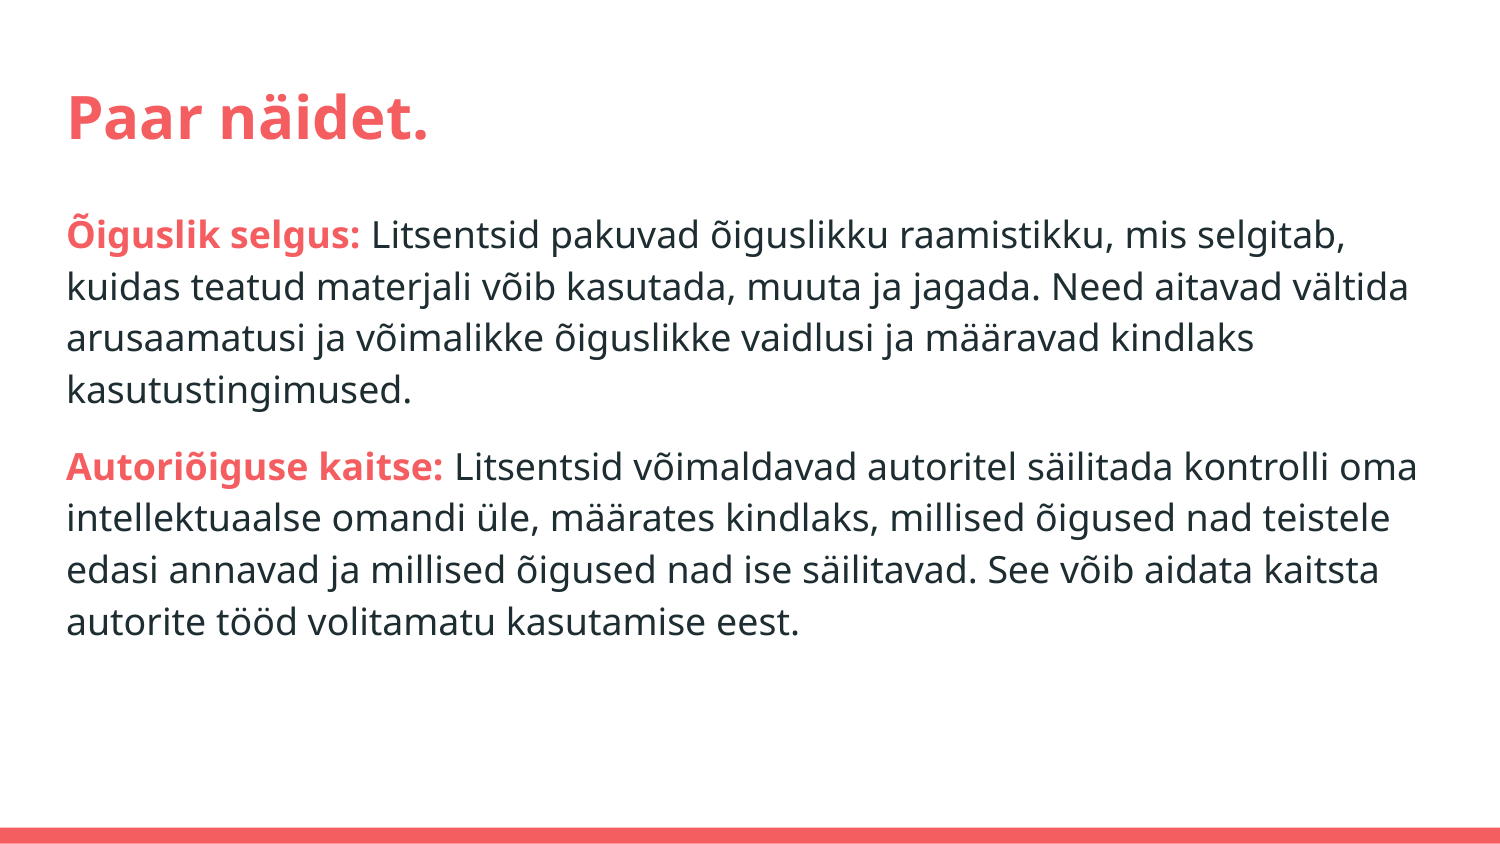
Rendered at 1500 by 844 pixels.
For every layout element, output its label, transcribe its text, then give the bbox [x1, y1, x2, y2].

list Õiguslik selgus: Litsentsid pakuvad õiguslikku raamistikku, mis selgitab, kuidas teatud materjali võib kasutada, muuta ja jagada. Need aitavad vältida arusaamatusi ja võimalikke õiguslikke vaidlusi ja määravad kindlaks kasutustingimused. Autoriõiguse kaitse: Litsentsid võimaldavad autoritel säilitada kontrolli oma intellektuaalse omandi üle, määrates kindlaks, millised õigused nad teistele edasi annavad ja millised õigused nad ise säilitavad. See võib aidata kaitsta autorite tööd volitamatu kasutamise eest. [51, 189, 1449, 750]
title Paar näidet. [51, 64, 534, 167]
